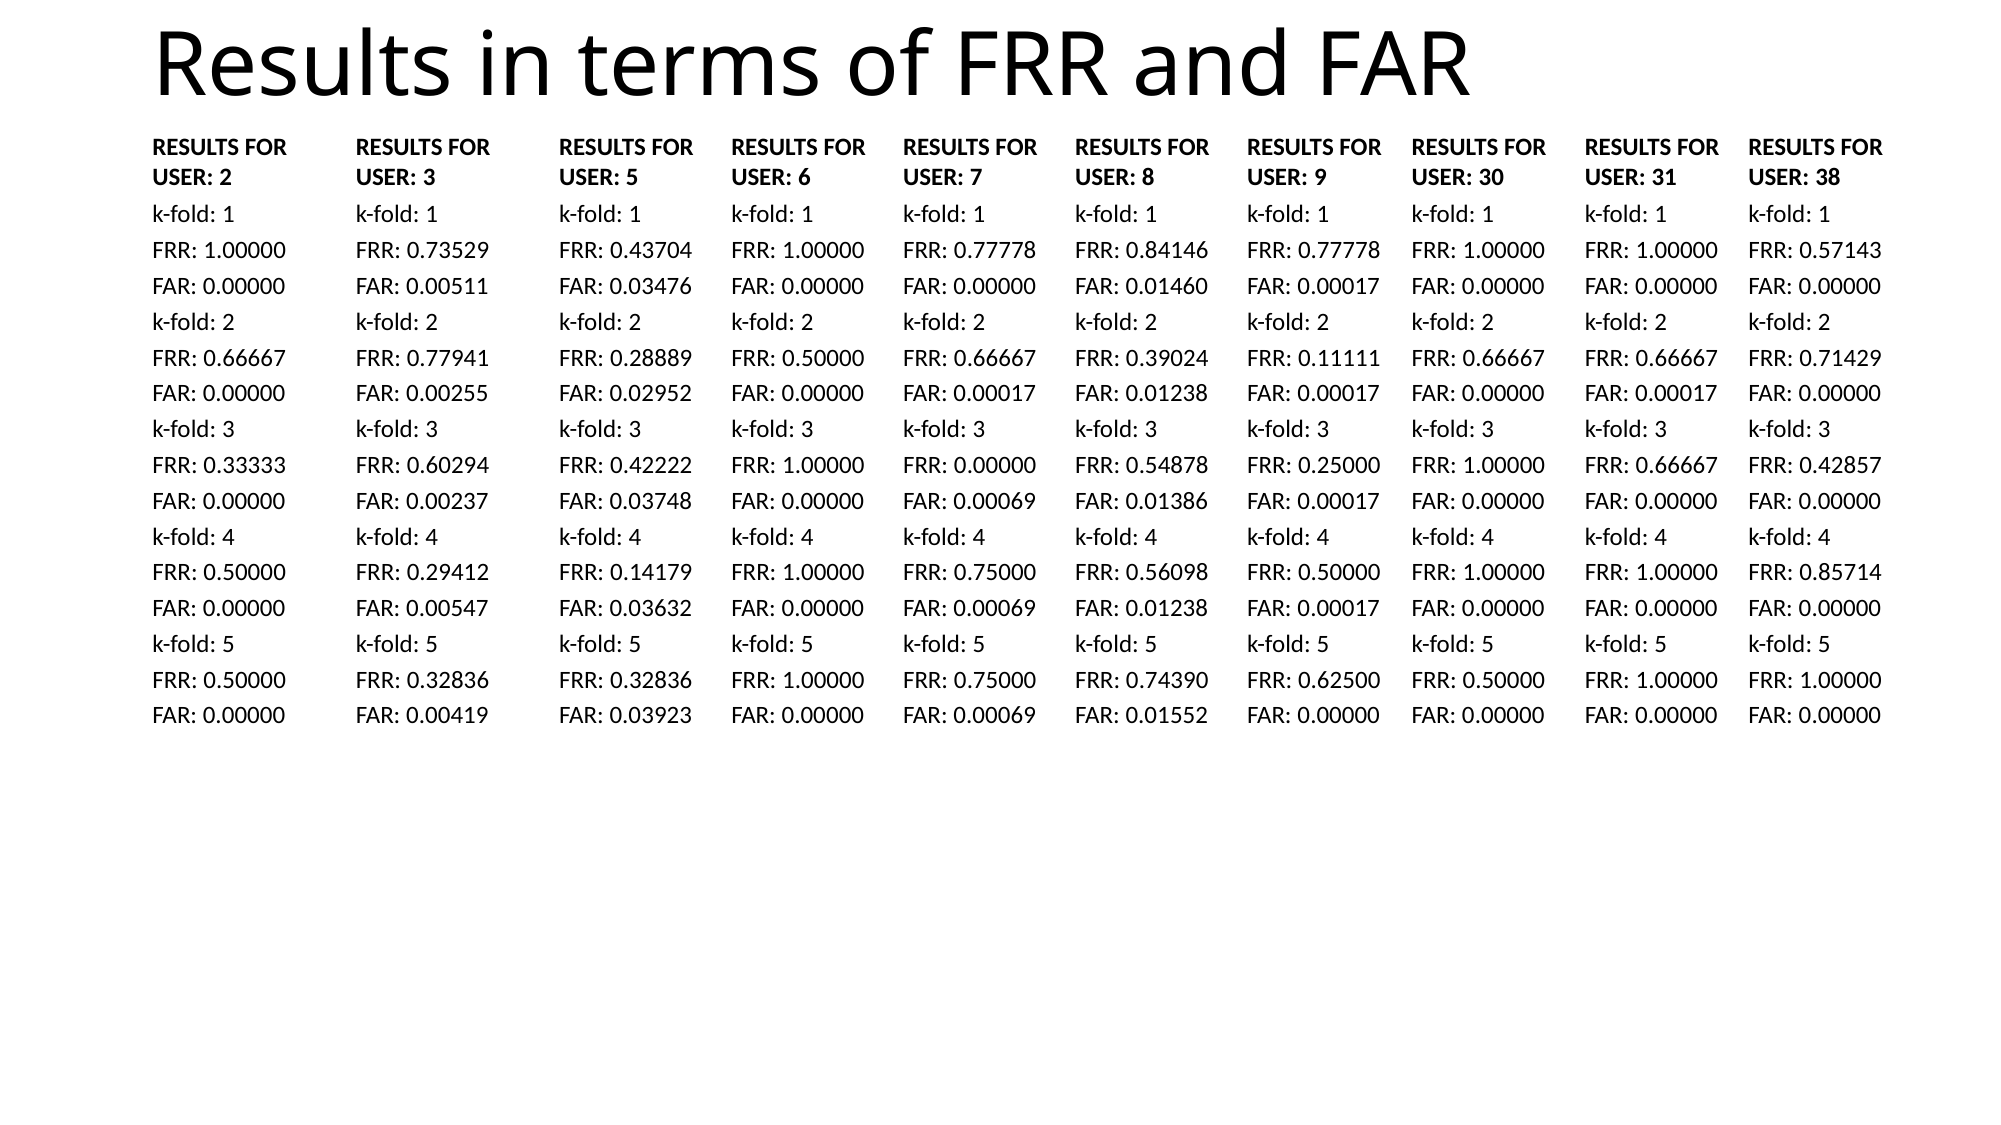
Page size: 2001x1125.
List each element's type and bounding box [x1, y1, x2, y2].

text_box [137, 122, 1937, 911]
title [137, 11, 1863, 122]
